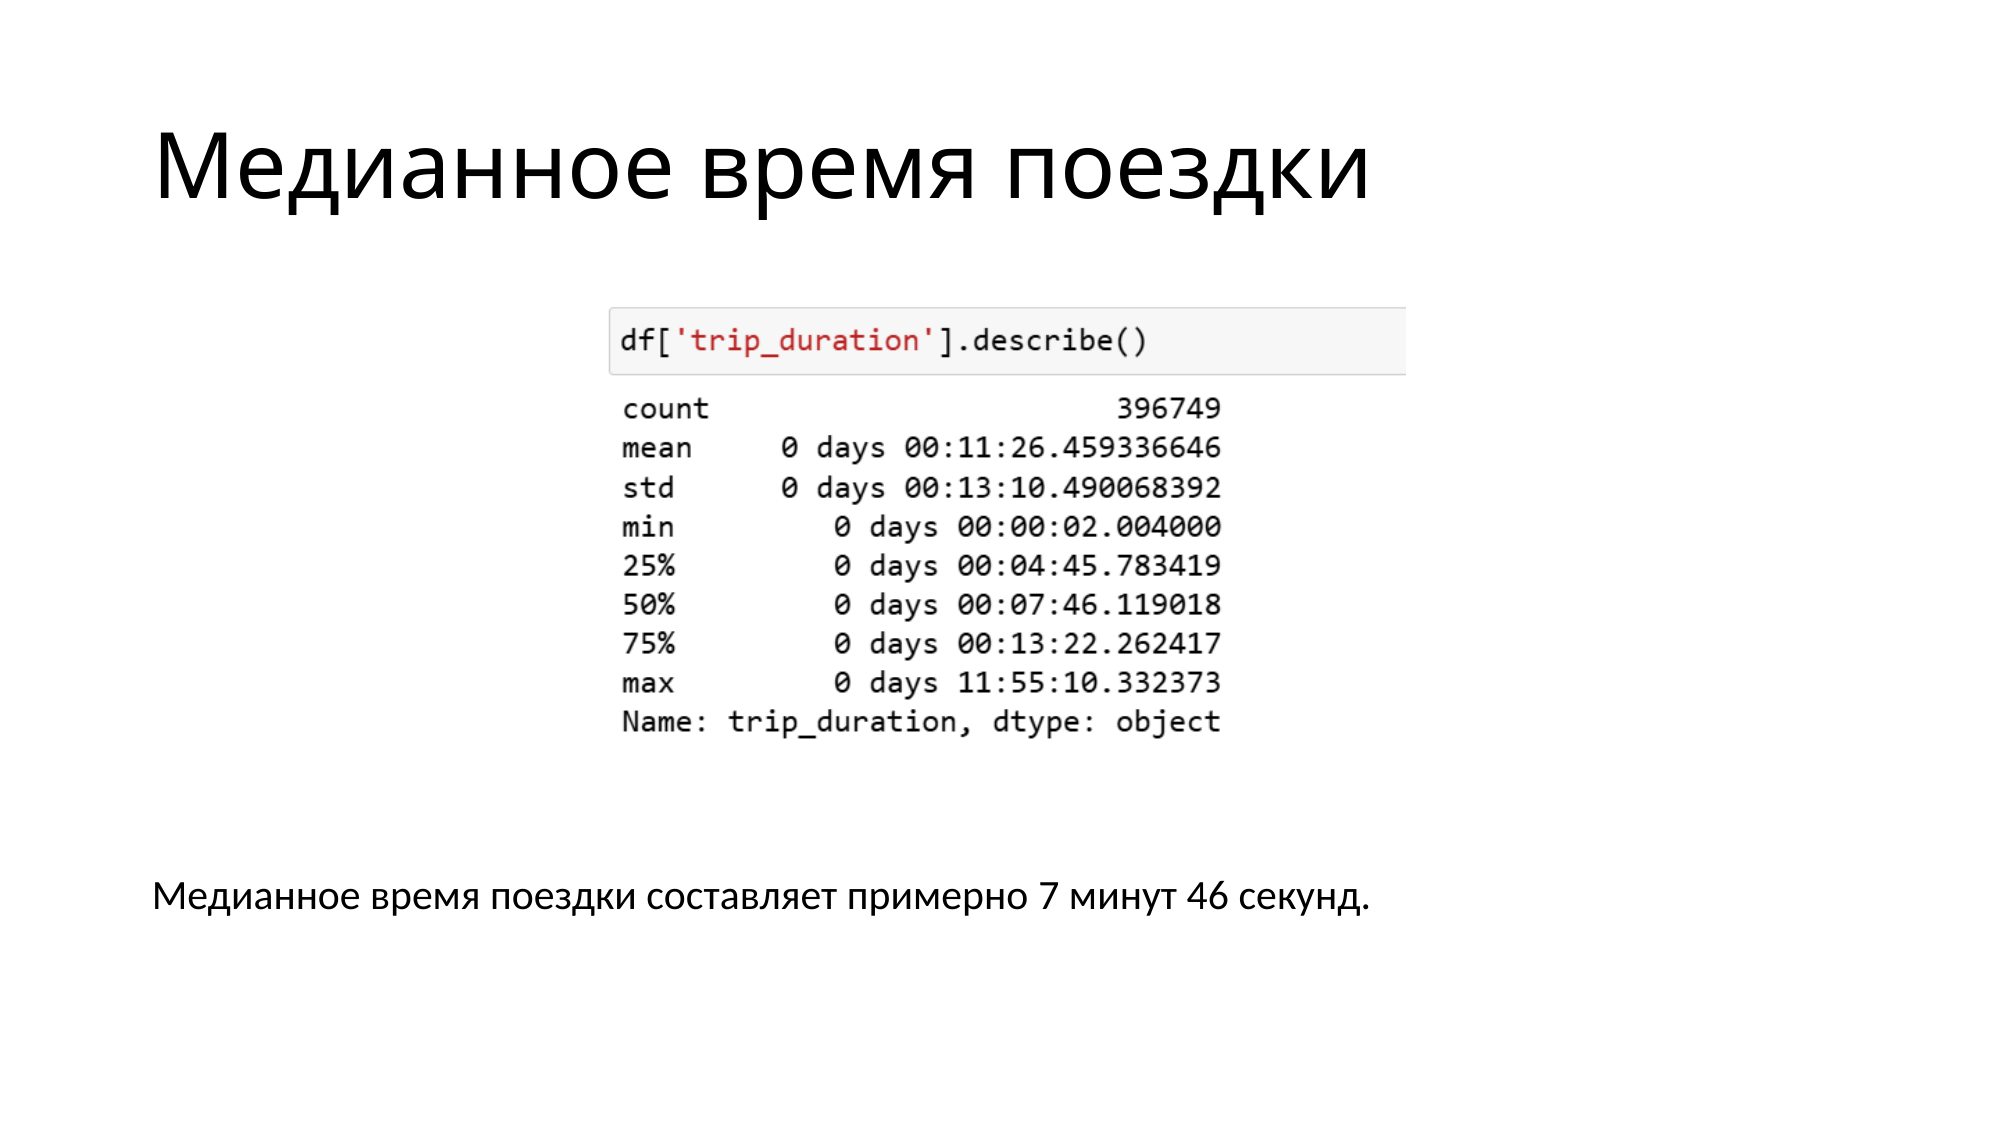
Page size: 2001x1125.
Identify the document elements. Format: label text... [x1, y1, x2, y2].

title Медианное время поездки [137, 59, 1863, 278]
text_box Медианное время поездки составляет примерно 7 минут 46 секунд. [137, 860, 1387, 926]
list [591, 292, 1406, 772]
